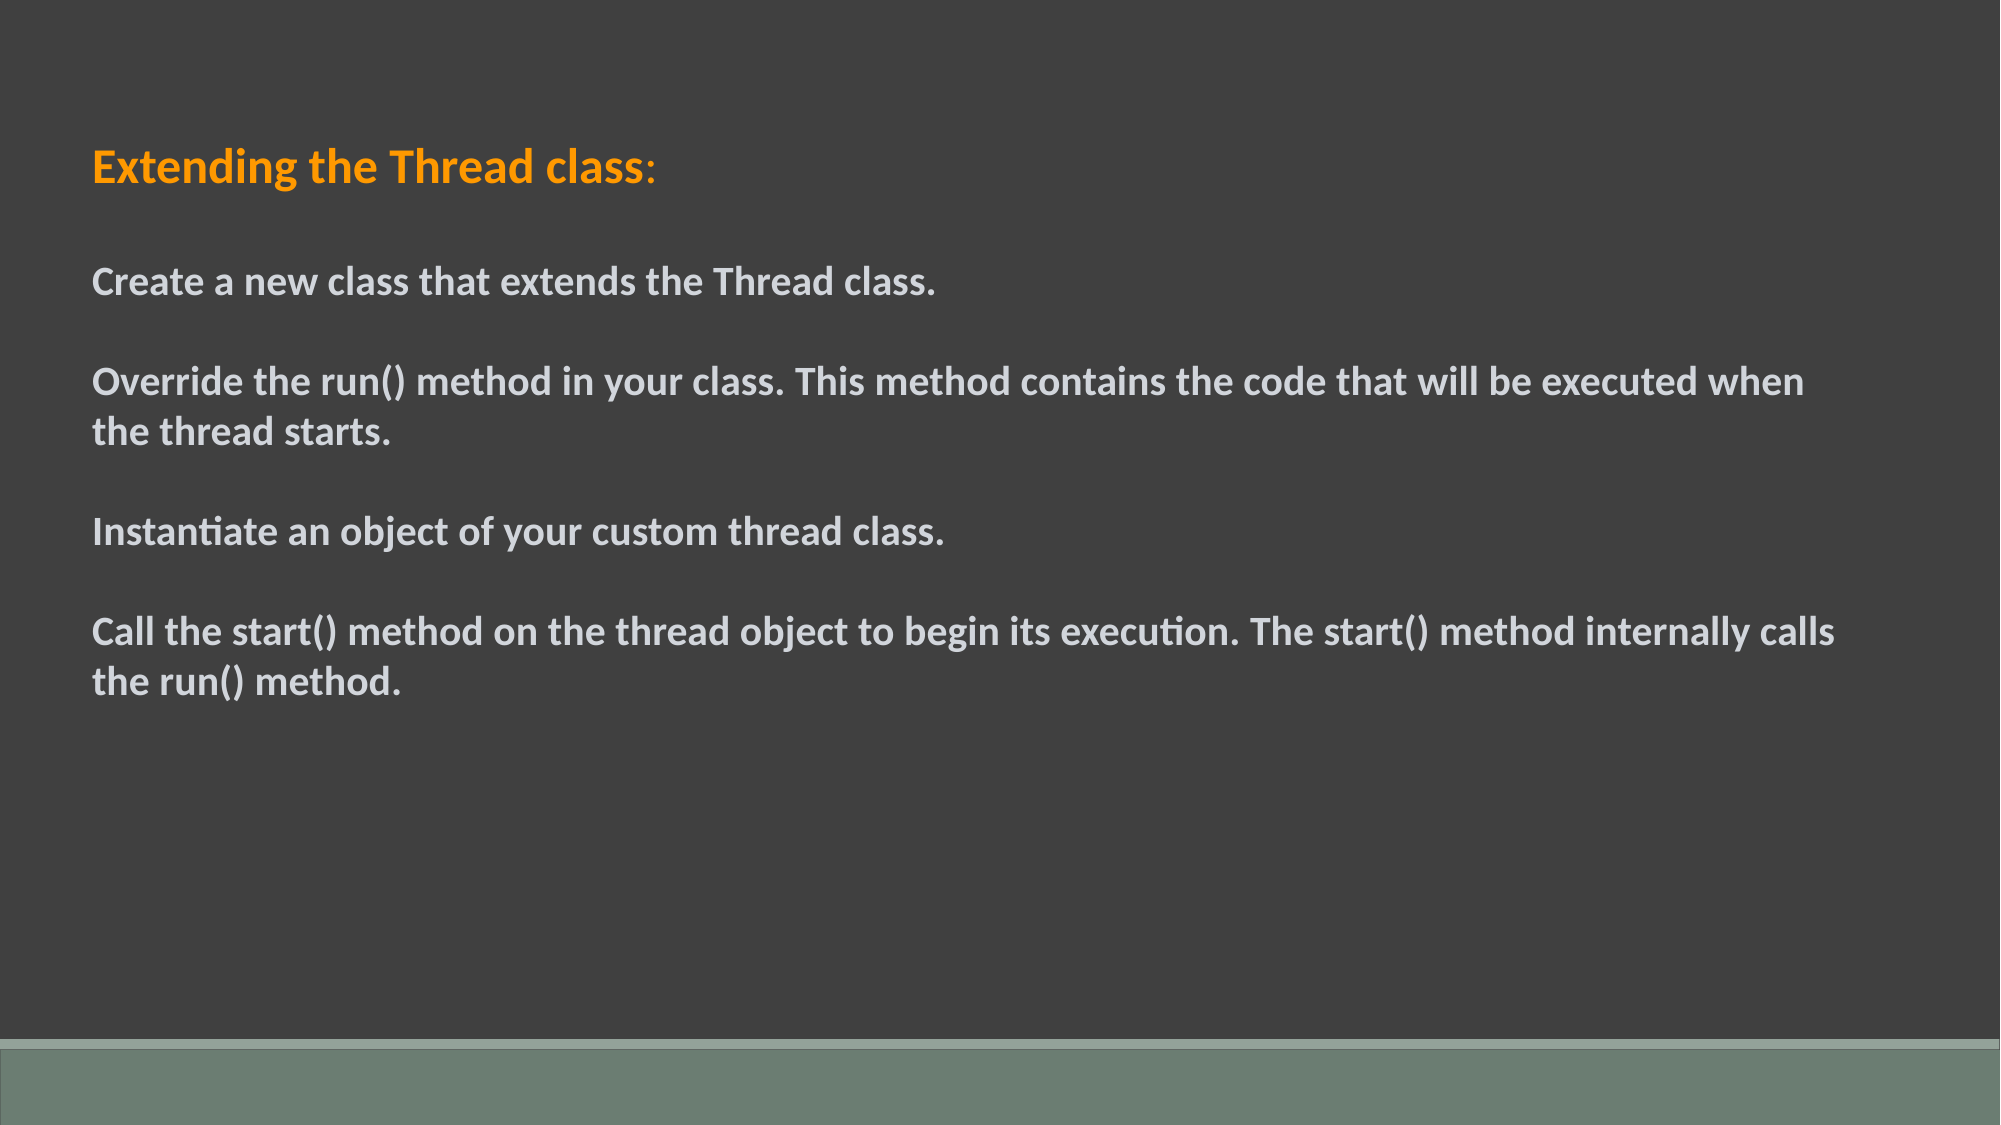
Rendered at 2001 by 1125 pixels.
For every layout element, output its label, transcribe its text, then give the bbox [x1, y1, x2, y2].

text_box Extending the Thread class: Create a new class that extends the Thread class. Override the run() method in your class. This method contains the code that will be executed when the thread starts. Instantiate an object of your custom thread class. Call the start() method on the thread object to begin its execution. The start() method internally calls the run() method. [77, 126, 1856, 767]
